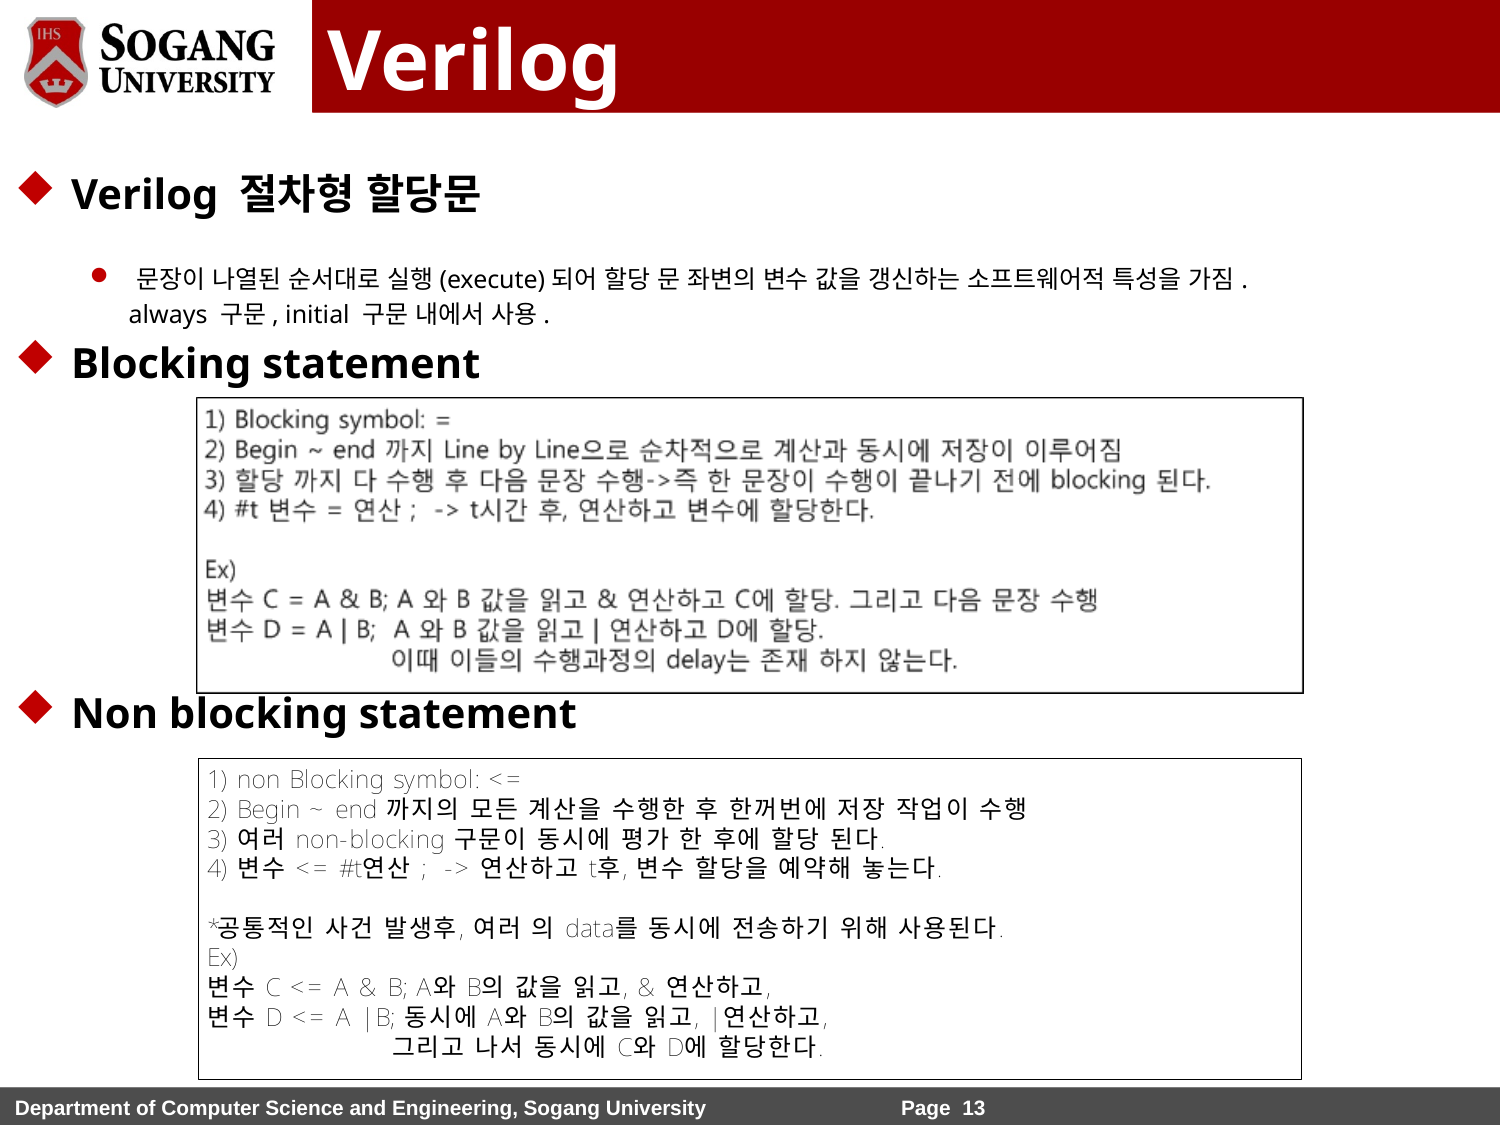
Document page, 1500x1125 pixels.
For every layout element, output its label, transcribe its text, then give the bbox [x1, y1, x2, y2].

text_box Verilog [312, 0, 1500, 114]
picture [195, 396, 1305, 695]
picture [195, 755, 1305, 1083]
picture [24, 17, 88, 108]
picture [99, 23, 275, 93]
text_box Verilog 절차형 할당문 문장이 나열된 순서대로 실행(execute)되어 할당 문 좌변의 변수 값을 갱신하는 소프트웨어적 특성을 가짐. always 구문, initial 구문 내에서 사용. Blocking statement Non blocking statement [0, 160, 1500, 1035]
